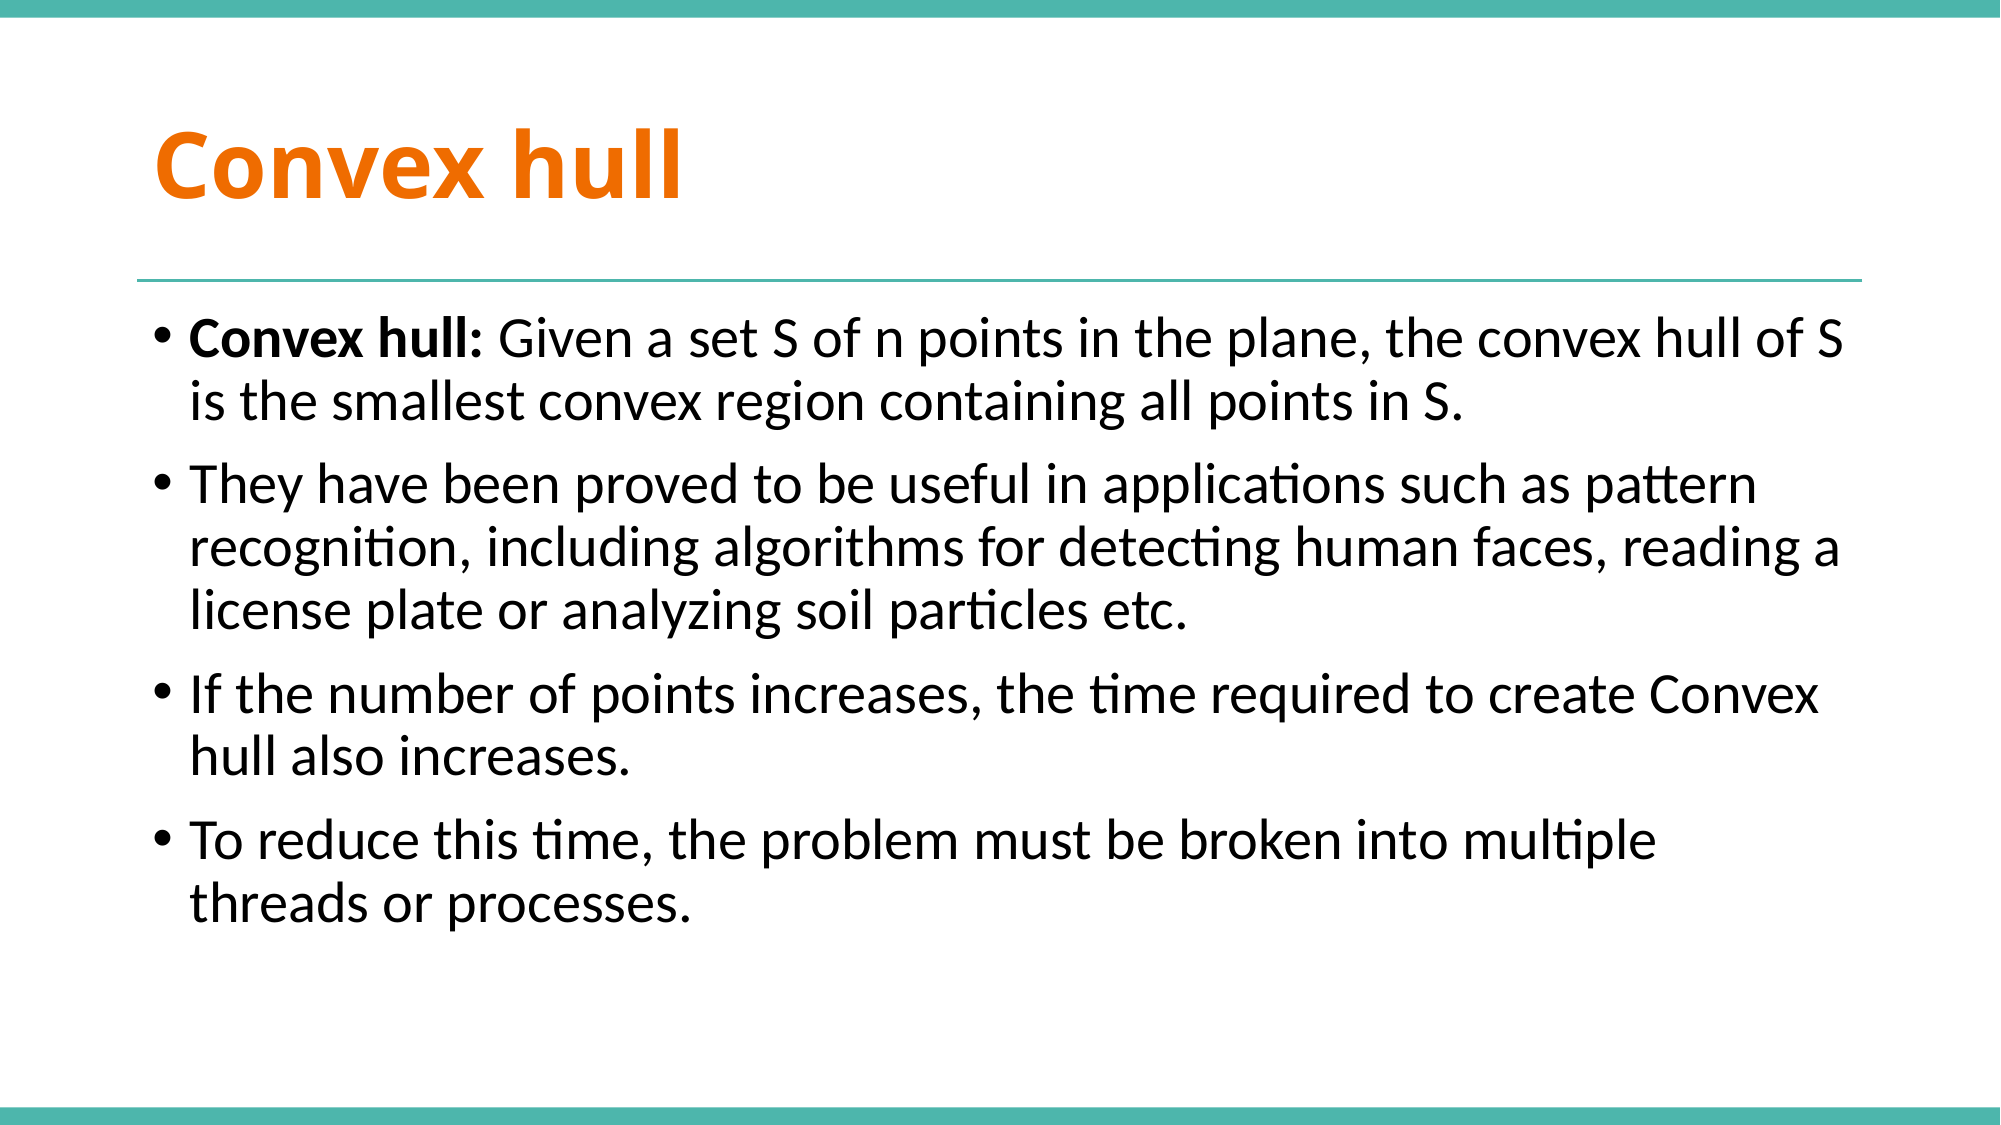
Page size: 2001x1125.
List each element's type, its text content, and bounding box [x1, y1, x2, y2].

list Convex hull: Given a set S of n points in the plane, the convex hull of S is the smallest convex region containing all points in S. They have been proved to be useful in applications such as pattern recognition, including algorithms for detecting human faces, reading a license plate or analyzing soil particles etc. If the number of points increases, the time required to create Convex hull also increases. To reduce this time, the problem must be broken into multiple threads or processes. [137, 299, 1863, 1014]
text_box [0, 0, 2000, 19]
title Convex hull [137, 59, 1863, 278]
text_box [0, 1106, 2000, 1125]
